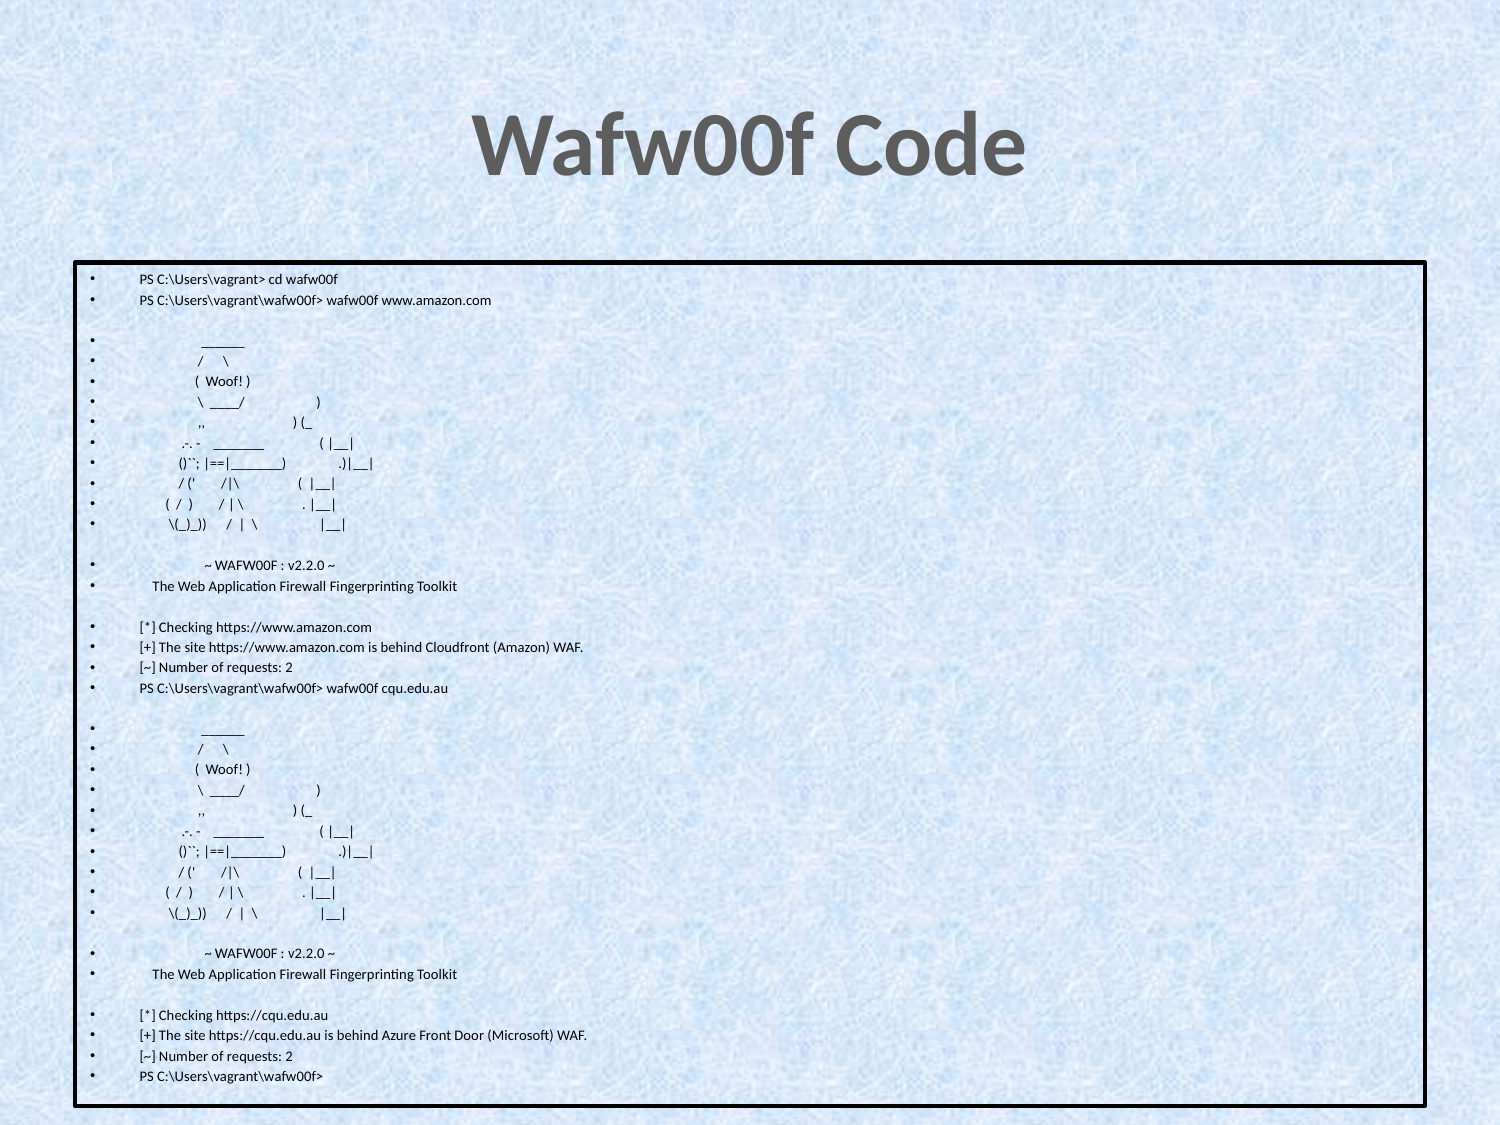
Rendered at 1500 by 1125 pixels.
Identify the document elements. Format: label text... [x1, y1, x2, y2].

title Wafw00f Code [75, 45, 1425, 233]
picture [0, 0, 1500, 1125]
list PS C:\Users\vagrant> cd wafw00f PS C:\Users\vagrant\wafw00f> wafw00f www.amazon.com ______ / \ ( Woof! ) \ ____/ ) ,, ) (_ .-. - _______ ( |__| ()``; |==|_______) .)|__| / (' /|\ ( |__| ( / ) / | \ . |__| \(_)_)) / | \ |__| ~ WAFW00F : v2.2.0 ~ The Web Application Firewall Fingerprinting Toolkit [*] Checking https://www.amazon.com [+] The site https://www.amazon.com is behind Cloudfront (Amazon) WAF. [~] Number of requests: 2 PS C:\Users\vagrant\wafw00f> wafw00f cqu.edu.au ______ / \ ( Woof! ) \ ____/ ) ,, ) (_ .-. - _______ ( |__| ()``; |==|_______) .)|__| / (' /|\ ( |__| ( / ) / | \ . |__| \(_)_)) / | \ |__| ~ WAFW00F : v2.2.0 ~ The Web Application Firewall Fingerprinting Toolkit [*] Checking https://cqu.edu.au [+] The site https://cqu.edu.au is behind Azure Front Door (Microsoft) WAF. [~] Number of requests: 2 PS C:\Users\vagrant\wafw00f> [73, 260, 1427, 1108]
